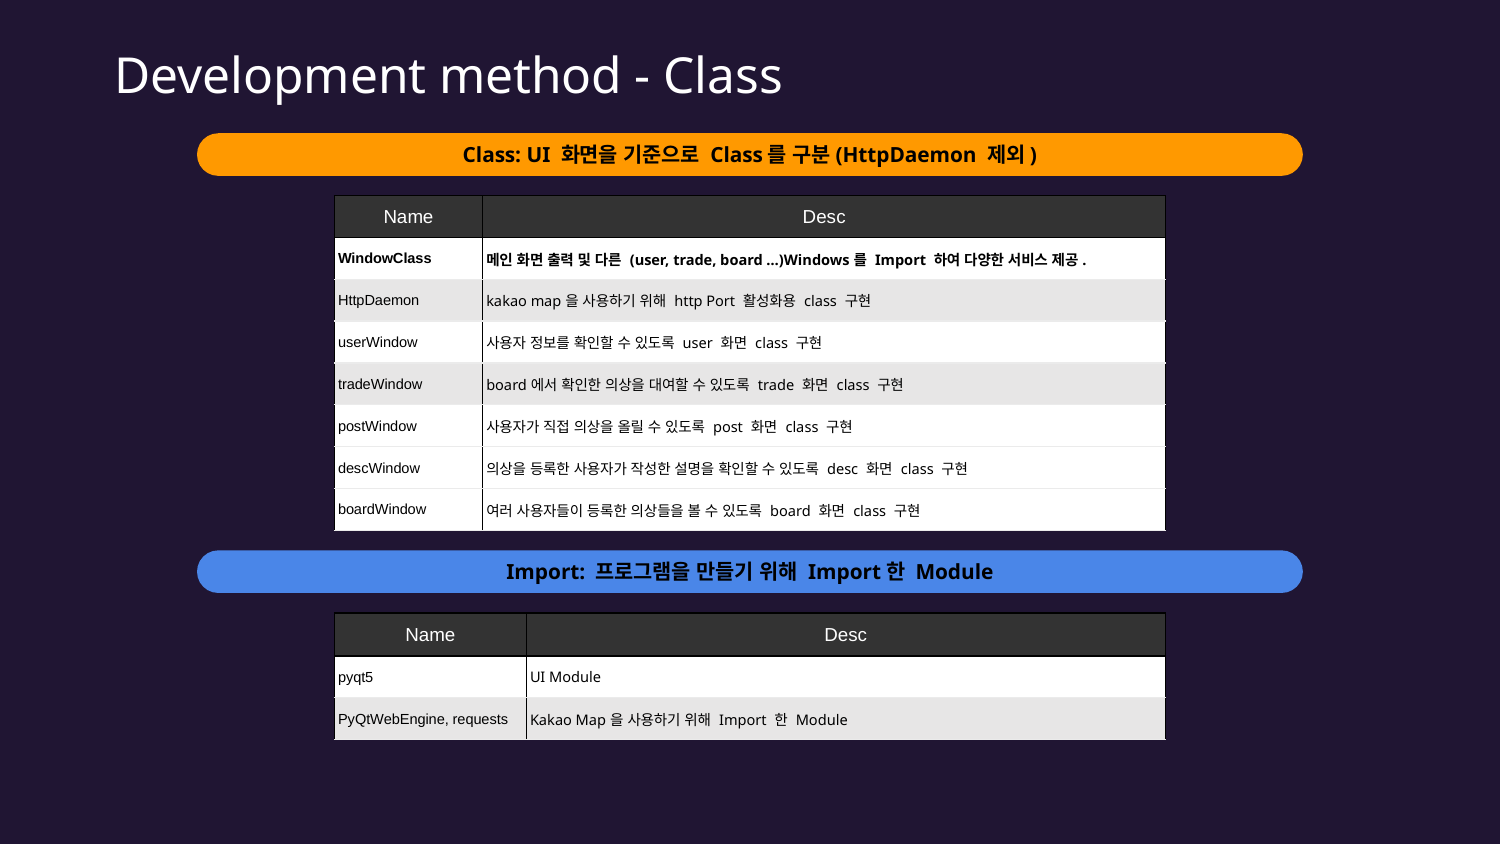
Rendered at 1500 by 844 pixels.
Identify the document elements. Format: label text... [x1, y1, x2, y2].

table_cell userWindow [335, 322, 482, 362]
table_header Desc [483, 196, 1165, 237]
table_header Desc [527, 614, 1165, 655]
table_cell WindowClass [335, 238, 482, 279]
table_cell UI Module [527, 657, 1165, 697]
text_box Class: UI 화면을 기준으로 Class를 구분(HttpDaemon 제외) [197, 133, 1303, 176]
title Development method - Class [103, 44, 1397, 110]
table_cell kakao map을 사용하기 위해 http Port 활성화용 class 구현 [483, 280, 1165, 320]
table_cell Kakao Map을 사용하기 위해 Import 한 Module [527, 698, 1165, 739]
table_cell boardWindow [335, 489, 482, 530]
table_cell descWindow [335, 447, 482, 488]
table_cell board에서 확인한 의상을 대여할 수 있도록 trade 화면 class 구현 [483, 364, 1165, 404]
table_header Name [335, 614, 526, 655]
table_cell 의상을 등록한 사용자가 작성한 설명을 확인할 수 있도록 desc 화면 class 구현 [483, 447, 1165, 488]
table_cell 사용자가 직접 의상을 올릴 수 있도록 post 화면 class 구현 [483, 405, 1165, 446]
table_header Name [335, 196, 482, 237]
table_cell 사용자 정보를 확인할 수 있도록 user 화면 class 구현 [483, 322, 1165, 362]
table_cell HttpDaemon [335, 280, 482, 320]
text_box Import: 프로그램을 만들기 위해 Import한 Module [197, 550, 1303, 593]
table_cell 여러 사용자들이 등록한 의상들을 볼 수 있도록 board 화면 class 구현 [483, 489, 1165, 530]
table_cell tradeWindow [335, 364, 482, 404]
table_cell postWindow [335, 405, 482, 446]
table_cell PyQtWebEngine, requests [335, 698, 526, 739]
table_cell 메인 화면 출력 및 다른 (user, trade, board …)Windows를 Import 하여 다양한 서비스 제공. [483, 238, 1165, 279]
table_cell pyqt5 [335, 657, 526, 697]
